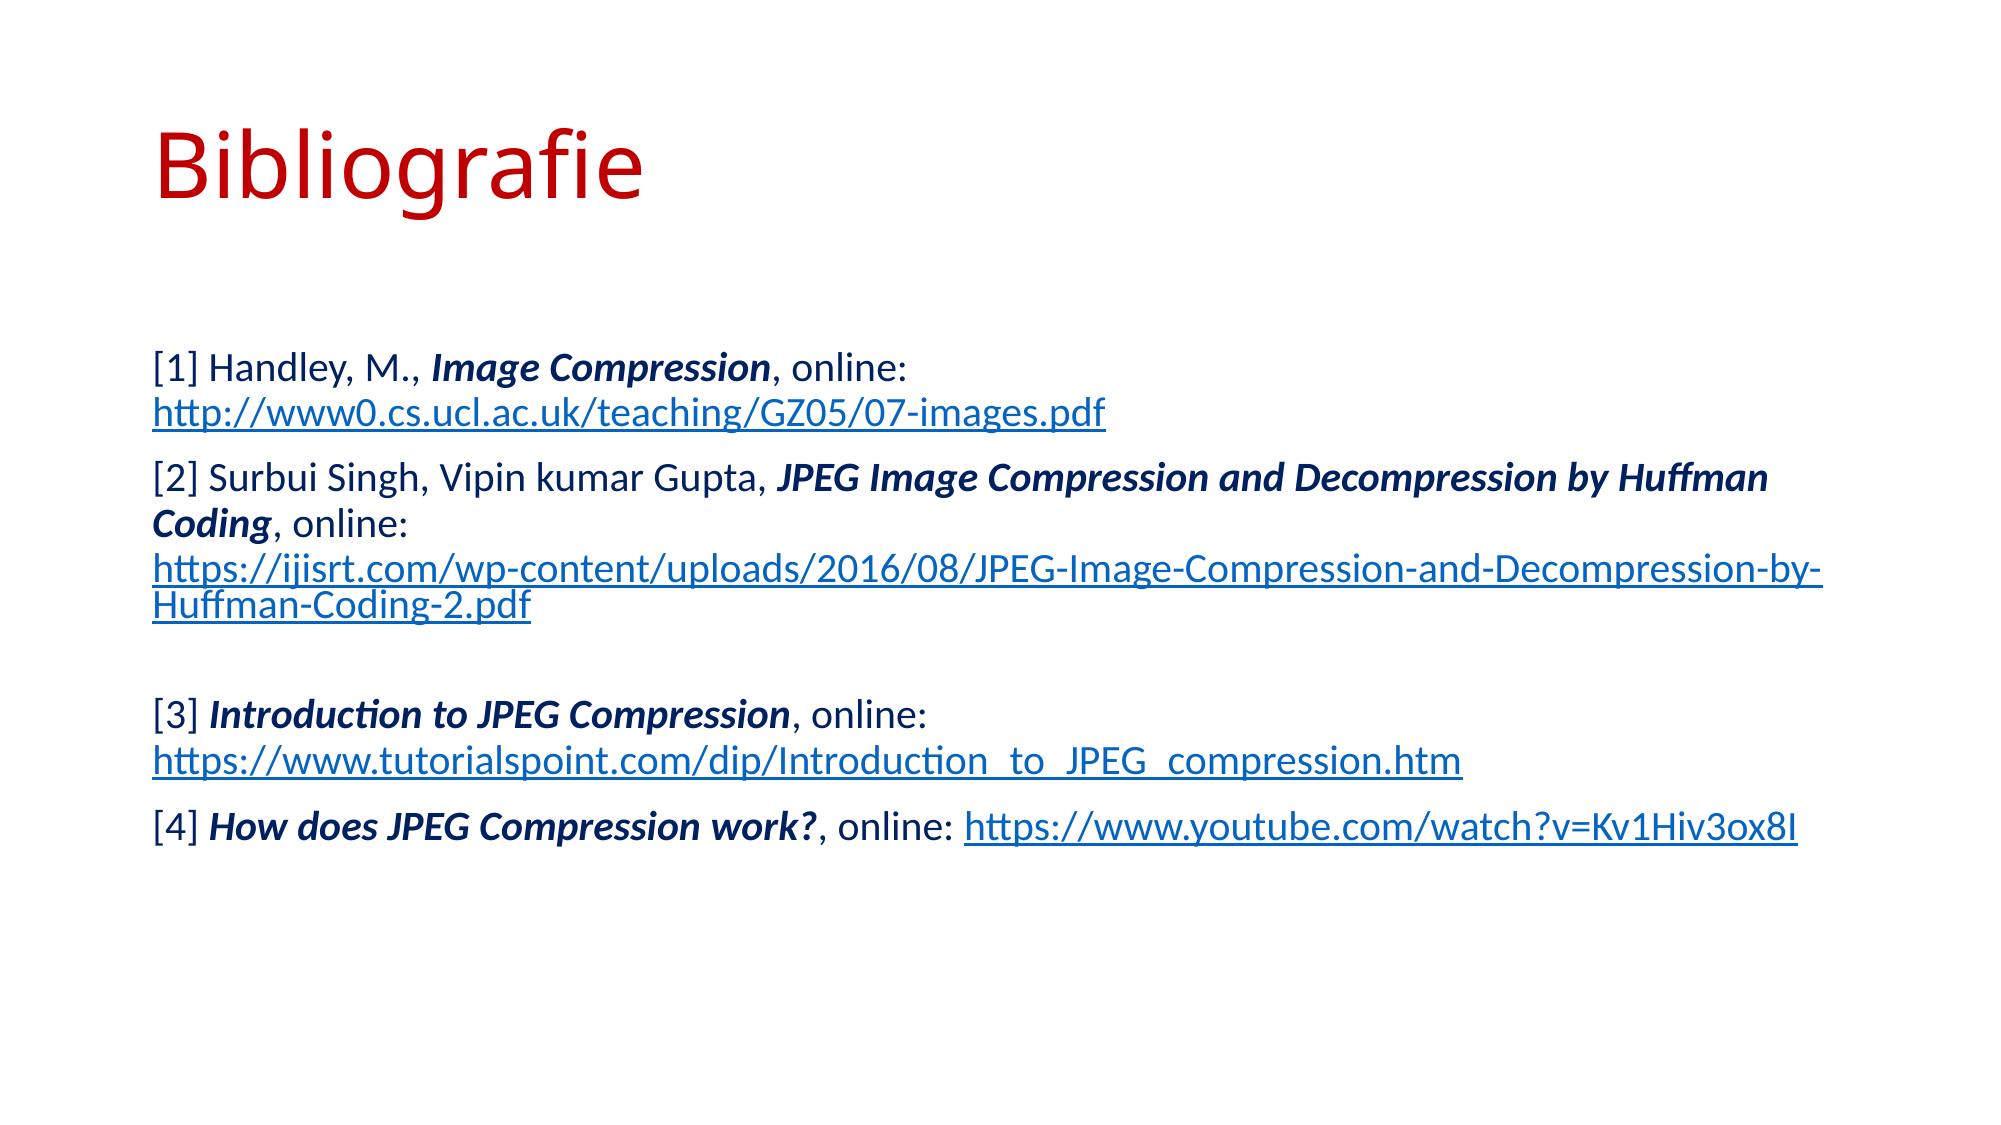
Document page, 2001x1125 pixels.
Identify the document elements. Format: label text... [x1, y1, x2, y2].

title Bibliografie [137, 59, 1863, 246]
list [1] Handley, M., Image Compression, online: http://www0.cs.ucl.ac.uk/teaching/GZ05/07-images.pdf [2] Surbui Singh, Vipin kumar Gupta, JPEG Image Compression and Decompression by Huffman Coding, online: https://ijisrt.com/wp-content/uploads/2016/08/JPEG-Image-Compression-and-Decompression-by-Huffman-Coding-2.pdf [3] Introduction to JPEG Compression, online: https://www.tutorialspoint.com/dip/Introduction_to_JPEG_compression.htm [4] How does JPEG Compression work?, online: https://www.youtube.com/watch?v=Kv1Hiv3ox8I [137, 246, 1863, 1014]
